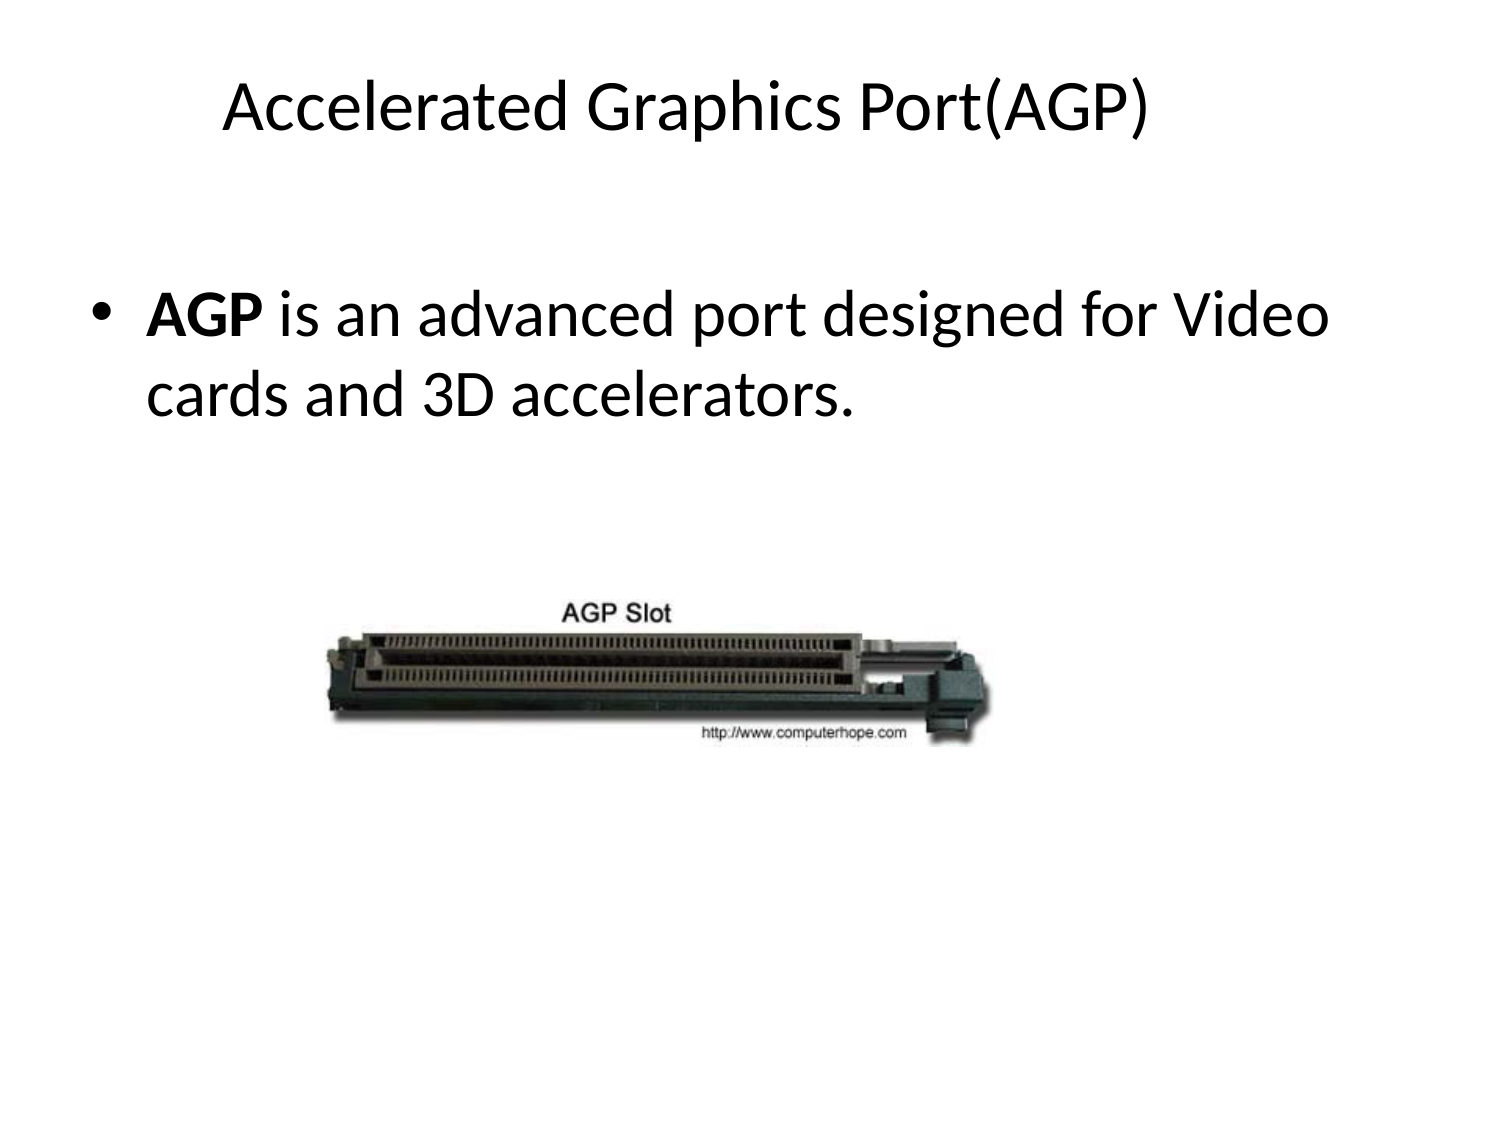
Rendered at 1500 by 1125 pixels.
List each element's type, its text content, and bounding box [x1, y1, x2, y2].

list AGP is an advanced port designed for Video cards and 3D accelerators. [75, 262, 1425, 1005]
title Accelerated Graphics Port(AGP) [75, 50, 1300, 153]
picture [324, 599, 994, 748]
